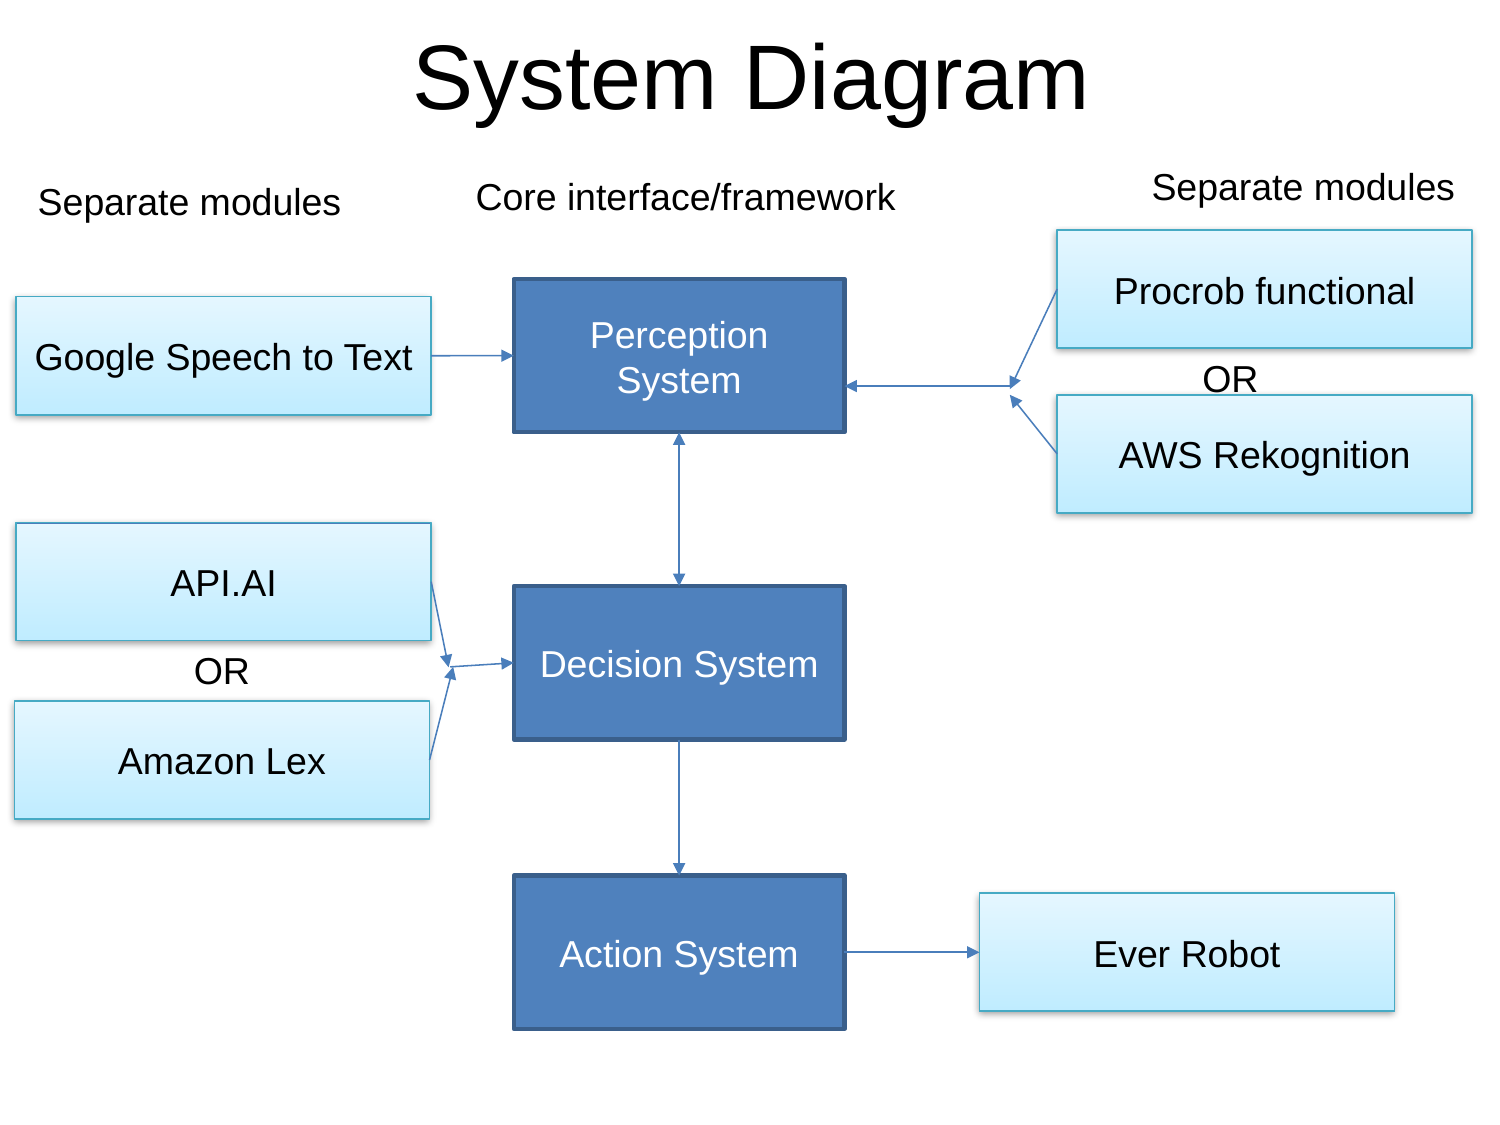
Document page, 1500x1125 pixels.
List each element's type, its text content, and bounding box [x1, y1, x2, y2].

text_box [450, 662, 514, 668]
text_box Perception System [512, 277, 847, 434]
text_box API.AI [15, 522, 432, 641]
text_box Ever Robot [979, 892, 1395, 1012]
text_box Separate modules [22, 170, 357, 231]
text_box Procrob functional [1056, 229, 1473, 349]
text_box Separate modules [1136, 155, 1471, 216]
text_box Google Speech to Text [15, 296, 432, 416]
text_box Action System [512, 873, 847, 1031]
text_box Amazon Lex [14, 700, 430, 820]
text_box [430, 581, 449, 668]
text_box Core interface/framework [460, 166, 911, 226]
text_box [429, 675, 454, 761]
title System Diagram [76, 0, 1427, 167]
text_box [1009, 288, 1058, 390]
text_box Decision System [512, 584, 847, 742]
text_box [1009, 398, 1058, 455]
text_box OR [1187, 348, 1274, 408]
text_box OR [178, 640, 265, 700]
text_box AWS Rekognition [1056, 394, 1473, 514]
